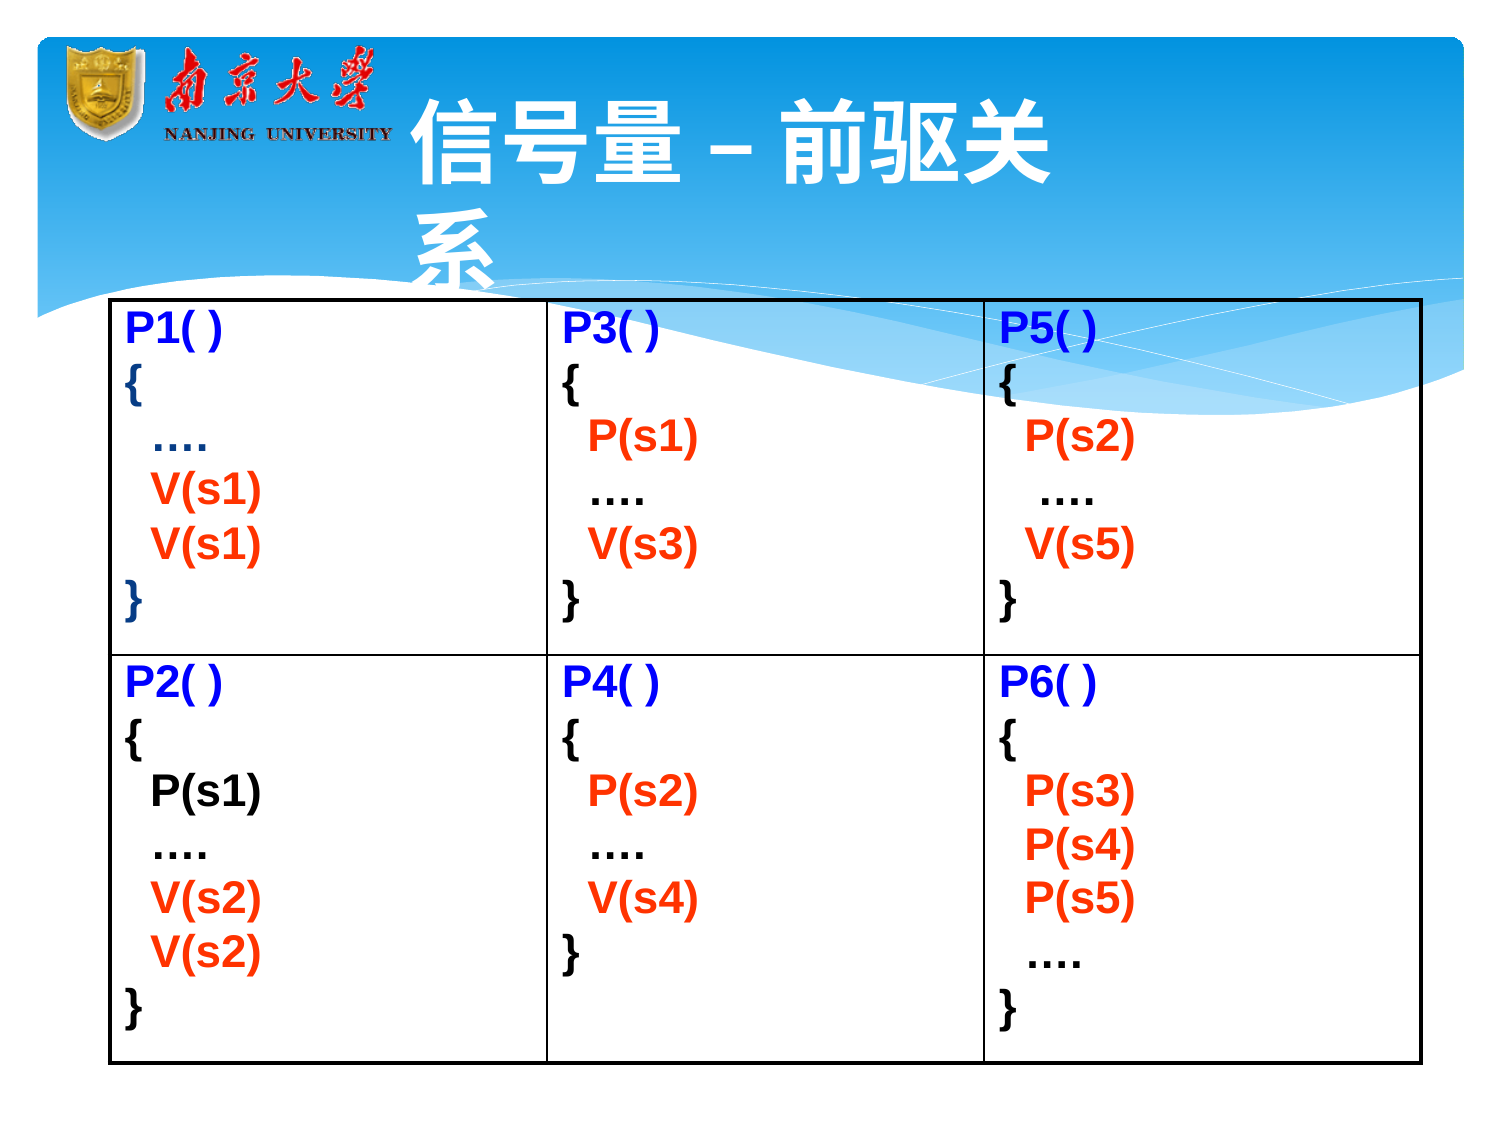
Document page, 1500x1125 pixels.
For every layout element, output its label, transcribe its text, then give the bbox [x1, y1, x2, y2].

picture [37, 86, 406, 317]
table_header P5( ) { P(s2) …. V(s5) } [985, 302, 1419, 654]
picture [1145, 86, 1464, 305]
table_cell P4( ) { P(s2) …. V(s4) } [548, 656, 983, 1061]
picture [37, 37, 44, 44]
table_cell P6( ) { P(s3) P(s4) P(s5) …. } [985, 656, 1419, 1061]
table_header P3( ) { P(s1) …. V(s3) } [548, 302, 983, 654]
title 信号量– 前驱关系 [406, 82, 1145, 298]
table_header P1( ) { …. V(s1) V(s1) } [112, 302, 546, 654]
text_box [1423, 299, 1464, 384]
table_cell P2( ) { P(s1) …. V(s2) V(s2) } [112, 656, 546, 1061]
text_box [41, 42, 421, 143]
